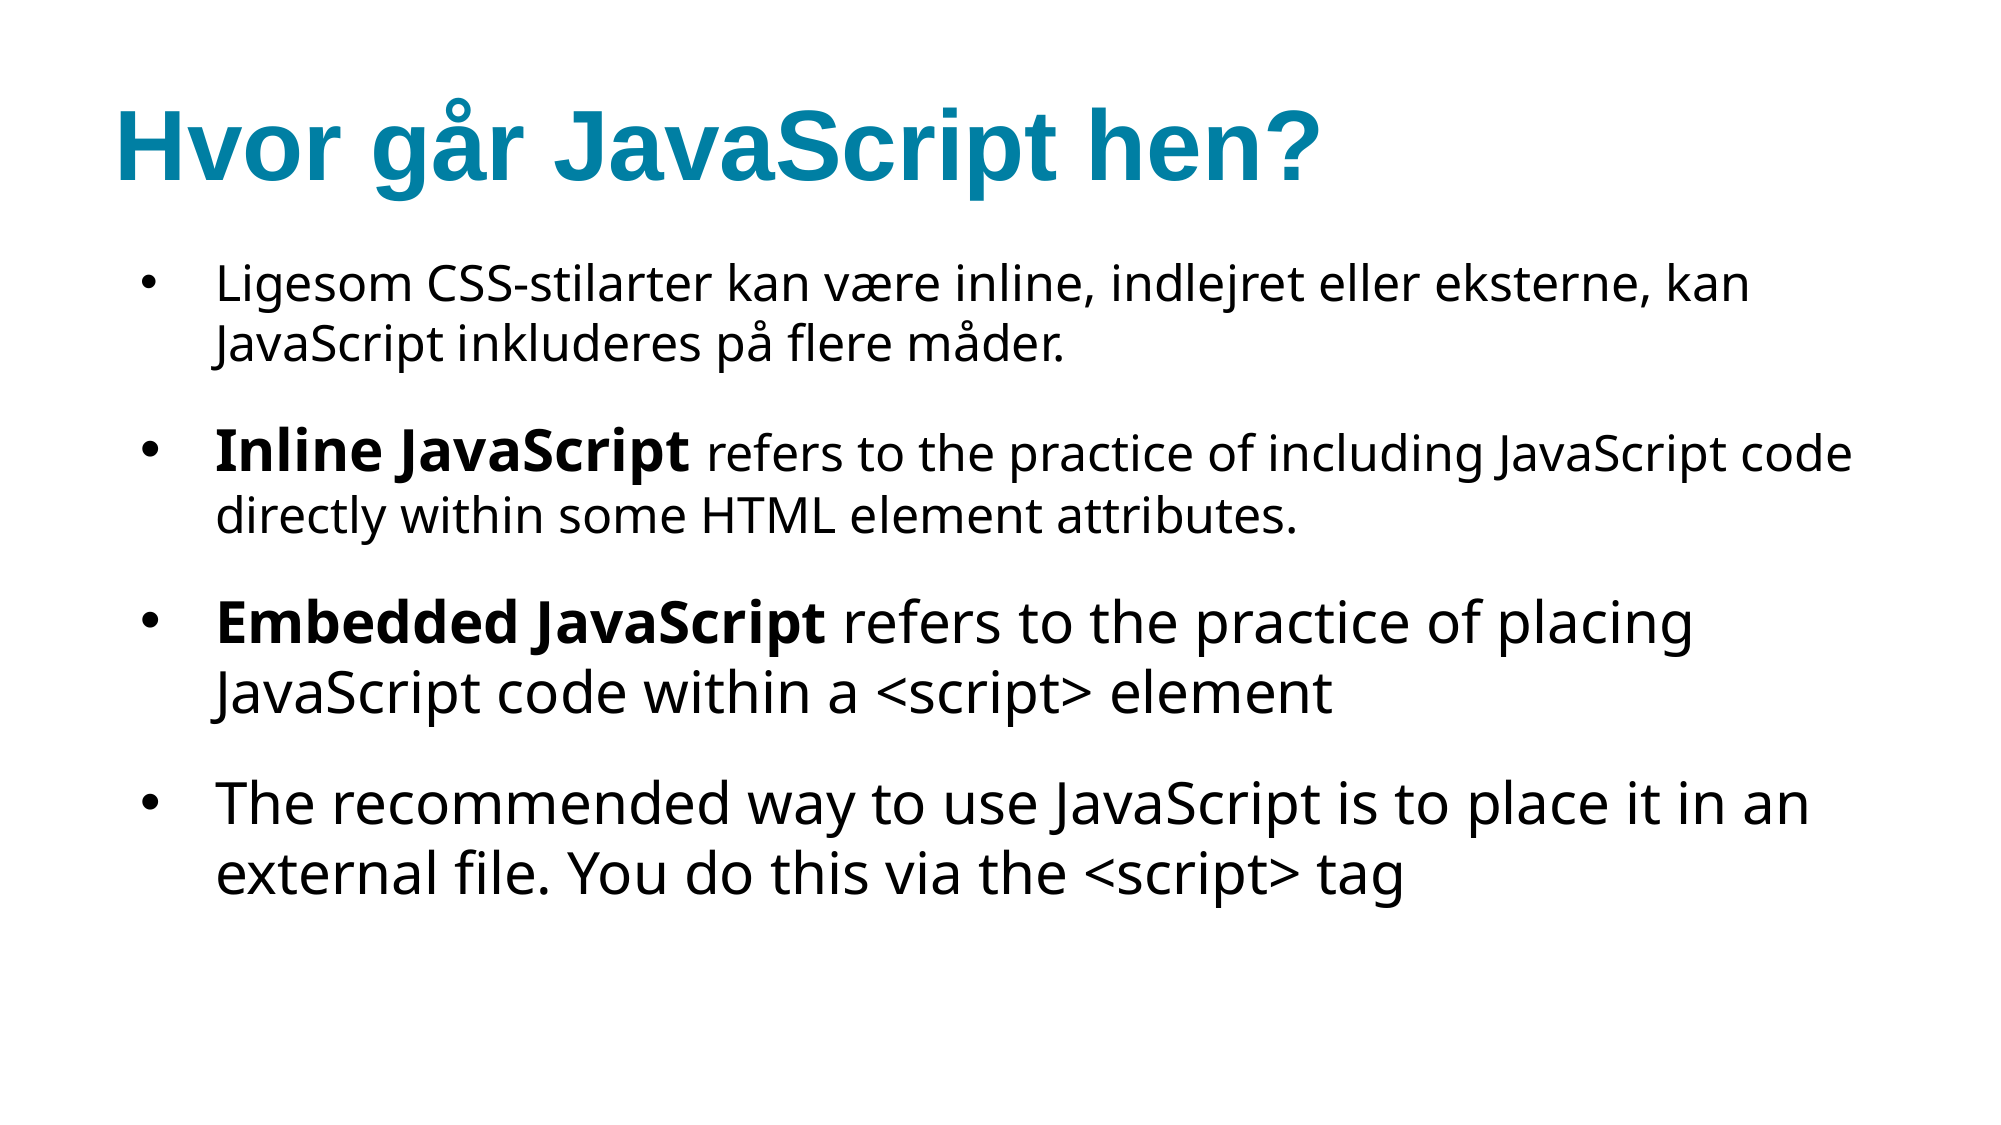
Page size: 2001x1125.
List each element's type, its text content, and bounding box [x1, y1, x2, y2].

list Ligesom CSS-stilarter kan være inline, indlejret eller eksterne, kan JavaScript inkluderes på flere måder. Inline JavaScript refers to the practice of including JavaScript code directly within some HTML element attributes. Embedded JavaScript refers to the practice of placing JavaScript code within a <script> element The recommended way to use JavaScript is to place it in an external file. You do this via the <script> tag [99, 236, 1901, 1010]
title Hvor går JavaScript hen? [99, 35, 1900, 216]
